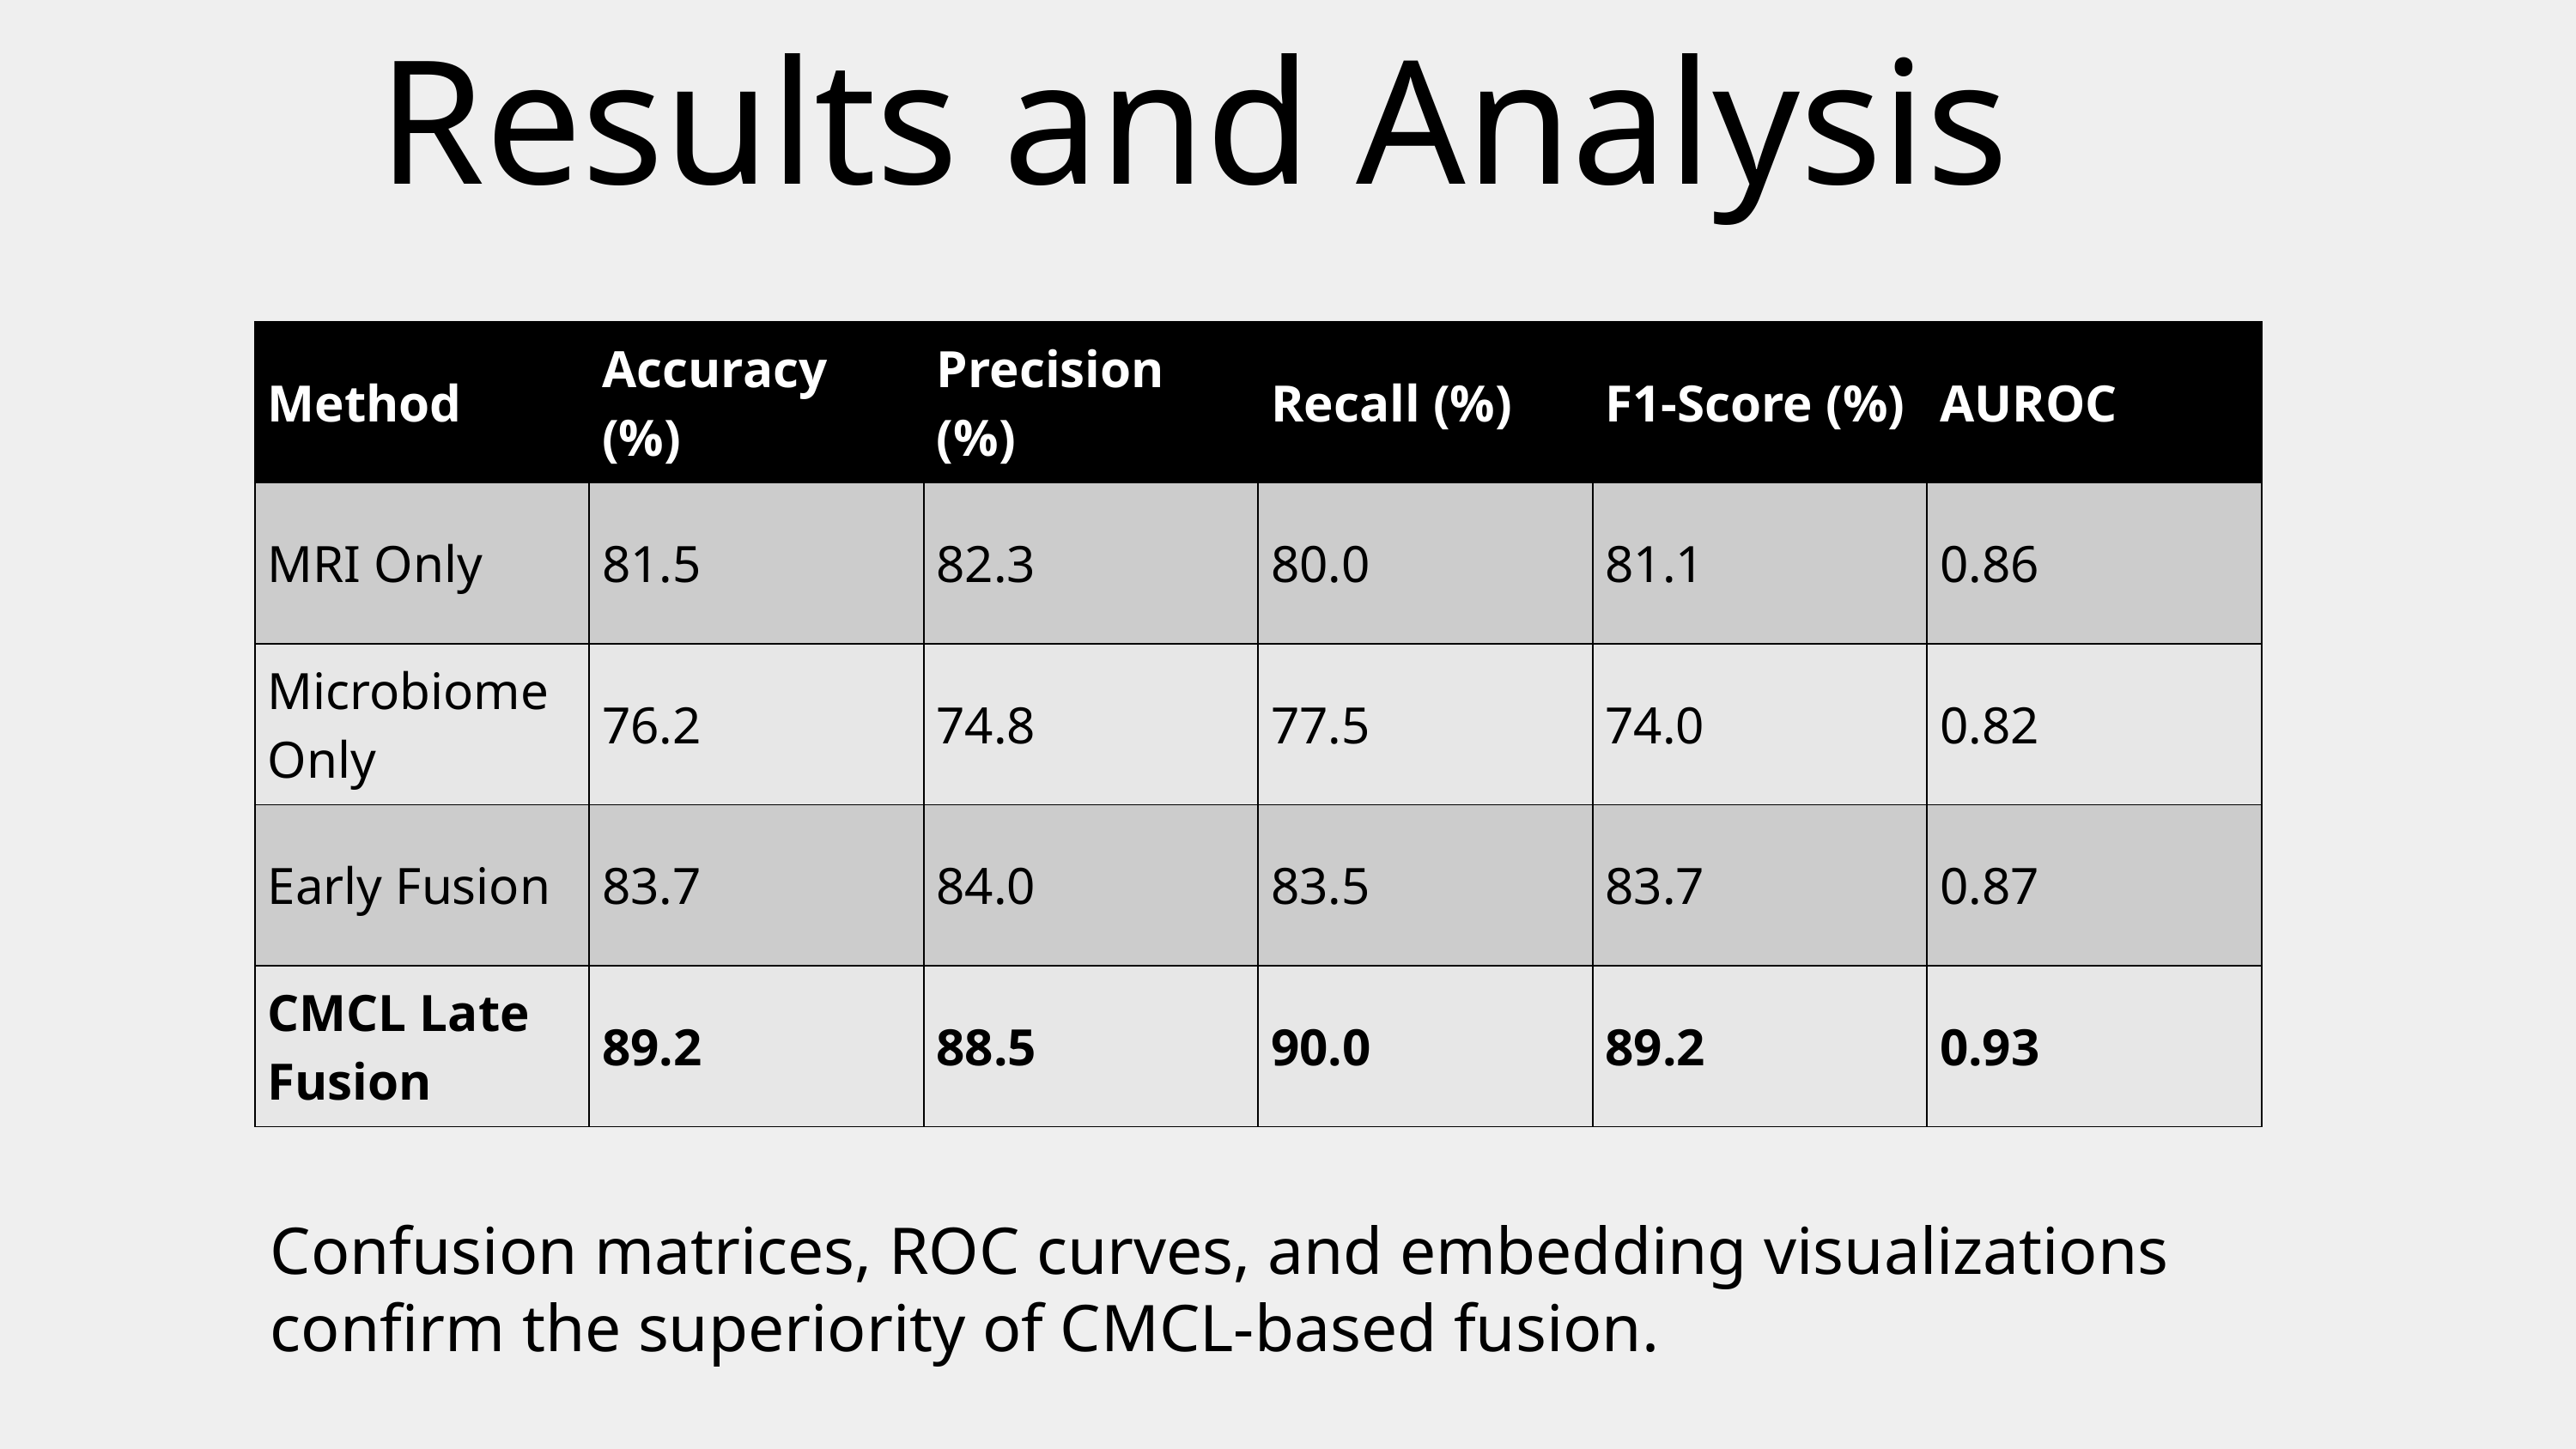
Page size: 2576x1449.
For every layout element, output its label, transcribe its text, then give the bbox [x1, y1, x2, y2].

table_cell 77.5 [1259, 645, 1592, 804]
table_cell 74.8 [925, 645, 1257, 804]
table_cell Early Fusion [256, 805, 588, 965]
table_cell 76.2 [590, 645, 923, 804]
table_header AUROC [1928, 323, 2261, 482]
table_cell Microbiome Only [256, 645, 588, 804]
table_cell 81.5 [590, 483, 923, 643]
table_header Precision (%) [925, 323, 1257, 482]
table_cell 90.0 [1259, 967, 1592, 1126]
table_cell 0.82 [1928, 645, 2261, 804]
table_cell 80.0 [1259, 483, 1592, 643]
table_header Method [256, 323, 588, 482]
table_cell 89.2 [1594, 967, 1926, 1126]
table_cell 0.87 [1928, 805, 2261, 965]
table_cell MRI Only [256, 483, 588, 643]
table_cell 83.5 [1259, 805, 1592, 965]
table_cell 82.3 [925, 483, 1257, 643]
table_header Recall (%) [1259, 323, 1592, 482]
table_cell 88.5 [925, 967, 1257, 1126]
table_header Accuracy (%) [590, 323, 923, 482]
table_cell 81.1 [1594, 483, 1926, 643]
text_box Confusion matrices, ROC curves, and embedding visualizations confirm the superiority of CMCL-based fusion. [258, 1203, 2233, 1371]
table_cell 0.93 [1928, 967, 2261, 1126]
table_cell 74.0 [1594, 645, 1926, 804]
table_cell 83.7 [1594, 805, 1926, 965]
table_cell 83.7 [590, 805, 923, 965]
text_box Results and Analysis [378, 58, 2198, 219]
table_cell 89.2 [590, 967, 923, 1126]
table_header F1-Score (%) [1594, 323, 1926, 482]
table_cell CMCL Late Fusion [256, 967, 588, 1126]
table_cell 0.86 [1928, 483, 2261, 643]
table_cell 84.0 [925, 805, 1257, 965]
